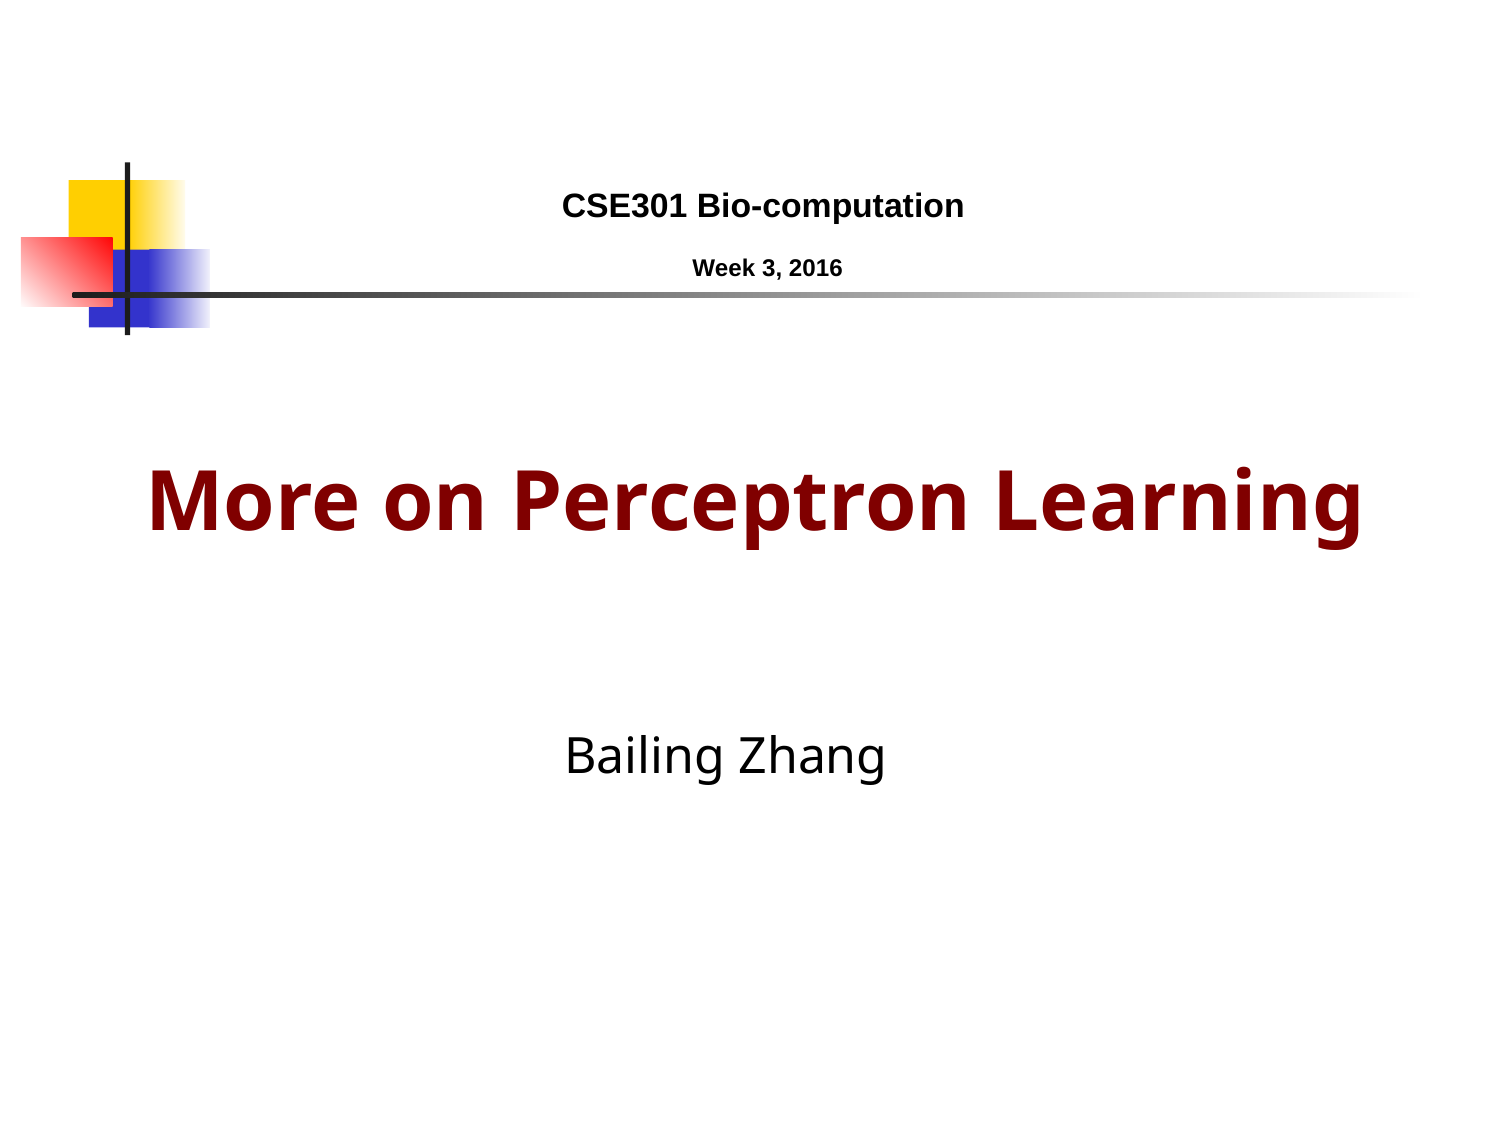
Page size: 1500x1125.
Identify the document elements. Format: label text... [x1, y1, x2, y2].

text_box CSE301 Bio-computation Week 3, 2016 [312, 137, 1223, 289]
subtitle Bailing Zhang [230, 727, 1222, 969]
title More on Perceptron Learning [64, 326, 1424, 622]
